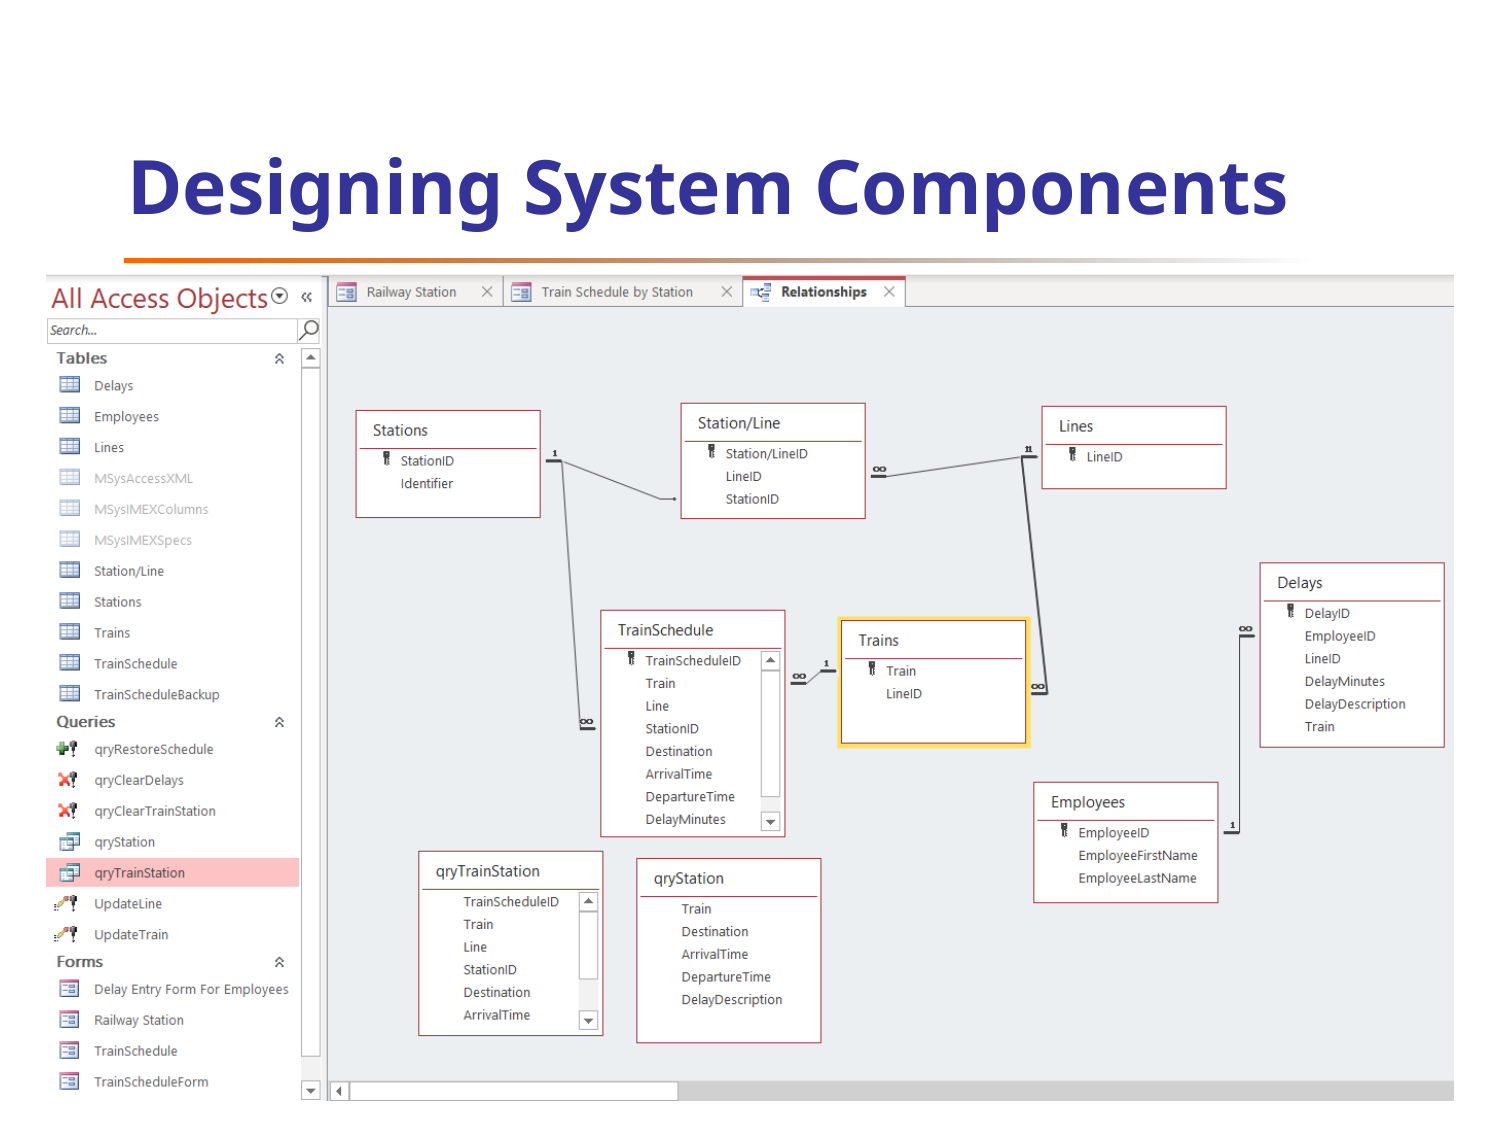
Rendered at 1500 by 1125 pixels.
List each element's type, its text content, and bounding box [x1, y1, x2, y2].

title Designing System Components [112, 49, 1391, 238]
picture [46, 274, 1454, 1101]
